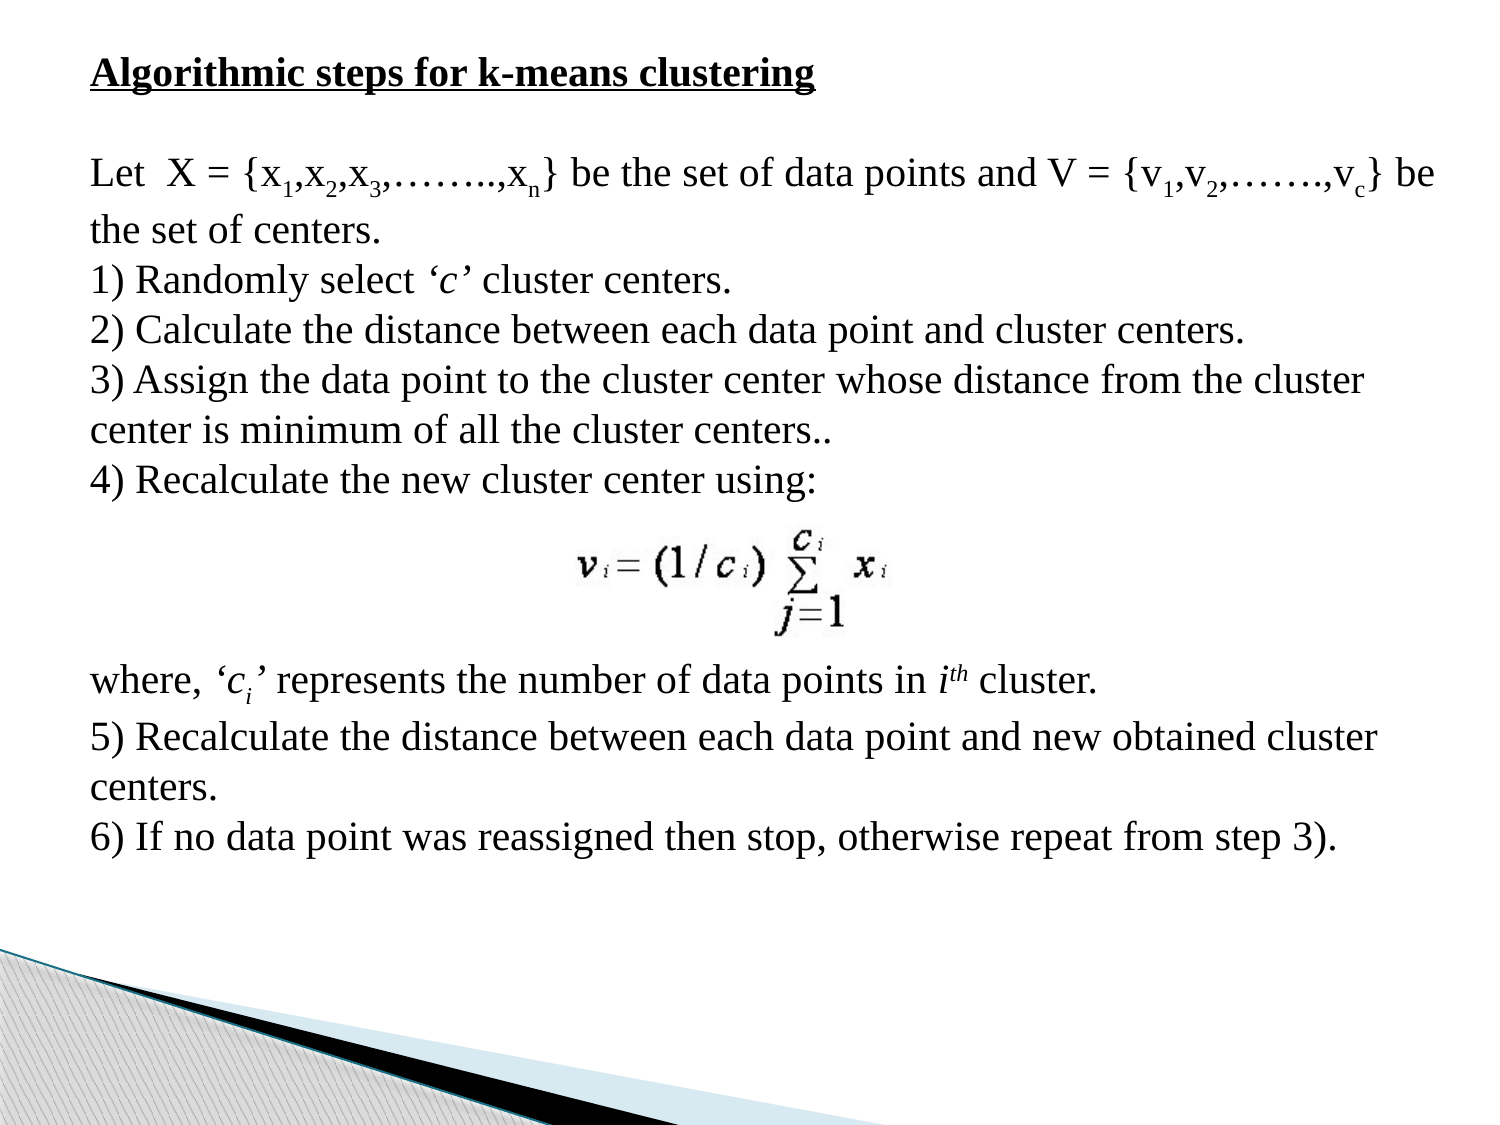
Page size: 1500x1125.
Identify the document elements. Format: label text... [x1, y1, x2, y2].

picture [574, 524, 913, 641]
text_box Algorithmic steps for k-means clustering Let X = {x1,x2,x3,……..,xn} be the set of data points and V = {v1,v2,…….,vc} be the set of centers. 1) Randomly select ‘c’ cluster centers. 2) Calculate the distance between each data point and cluster centers. 3) Assign the data point to the cluster center whose distance from the cluster center is minimum of all the cluster centers.. 4) Recalculate the new cluster center using: where, ‘ci’ represents the number of data points in ith cluster. 5) Recalculate the distance between each data point and new obtained cluster centers. 6) If no data point was reassigned then stop, otherwise repeat from step 3). [75, 37, 1463, 917]
